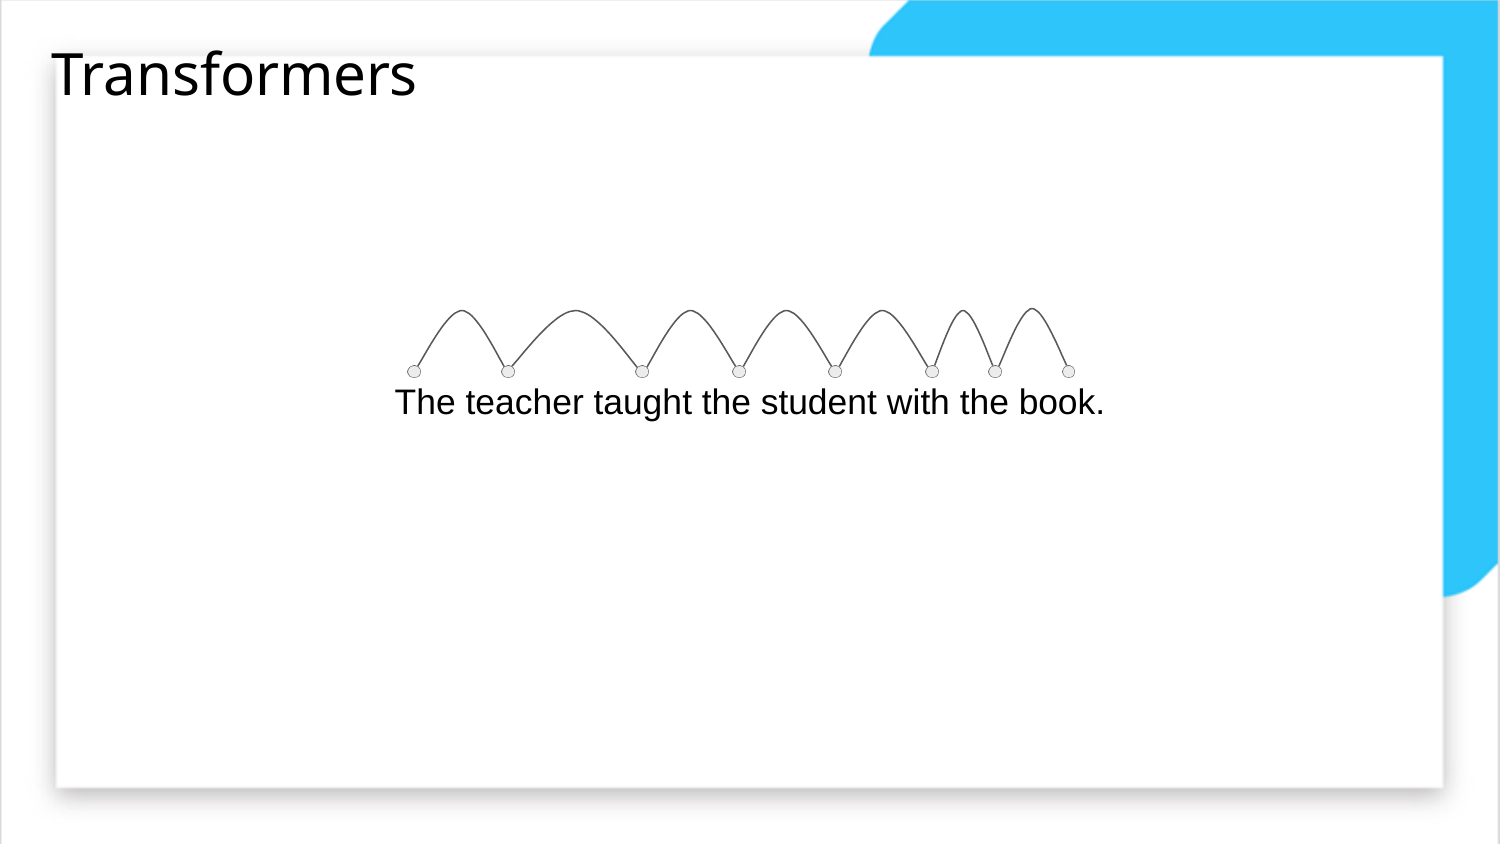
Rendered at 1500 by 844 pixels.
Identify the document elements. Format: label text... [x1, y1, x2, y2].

picture [0, 0, 1500, 844]
text_box The teacher taught the student with the book. [393, 377, 1204, 422]
text_box [514, 310, 634, 363]
text_box [649, 310, 734, 363]
text_box [935, 310, 992, 363]
text_box [419, 310, 503, 363]
text_box [841, 310, 926, 363]
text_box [407, 364, 1076, 379]
title Transformers [25, 36, 725, 179]
text_box [1000, 308, 1066, 363]
text_box [745, 310, 830, 363]
